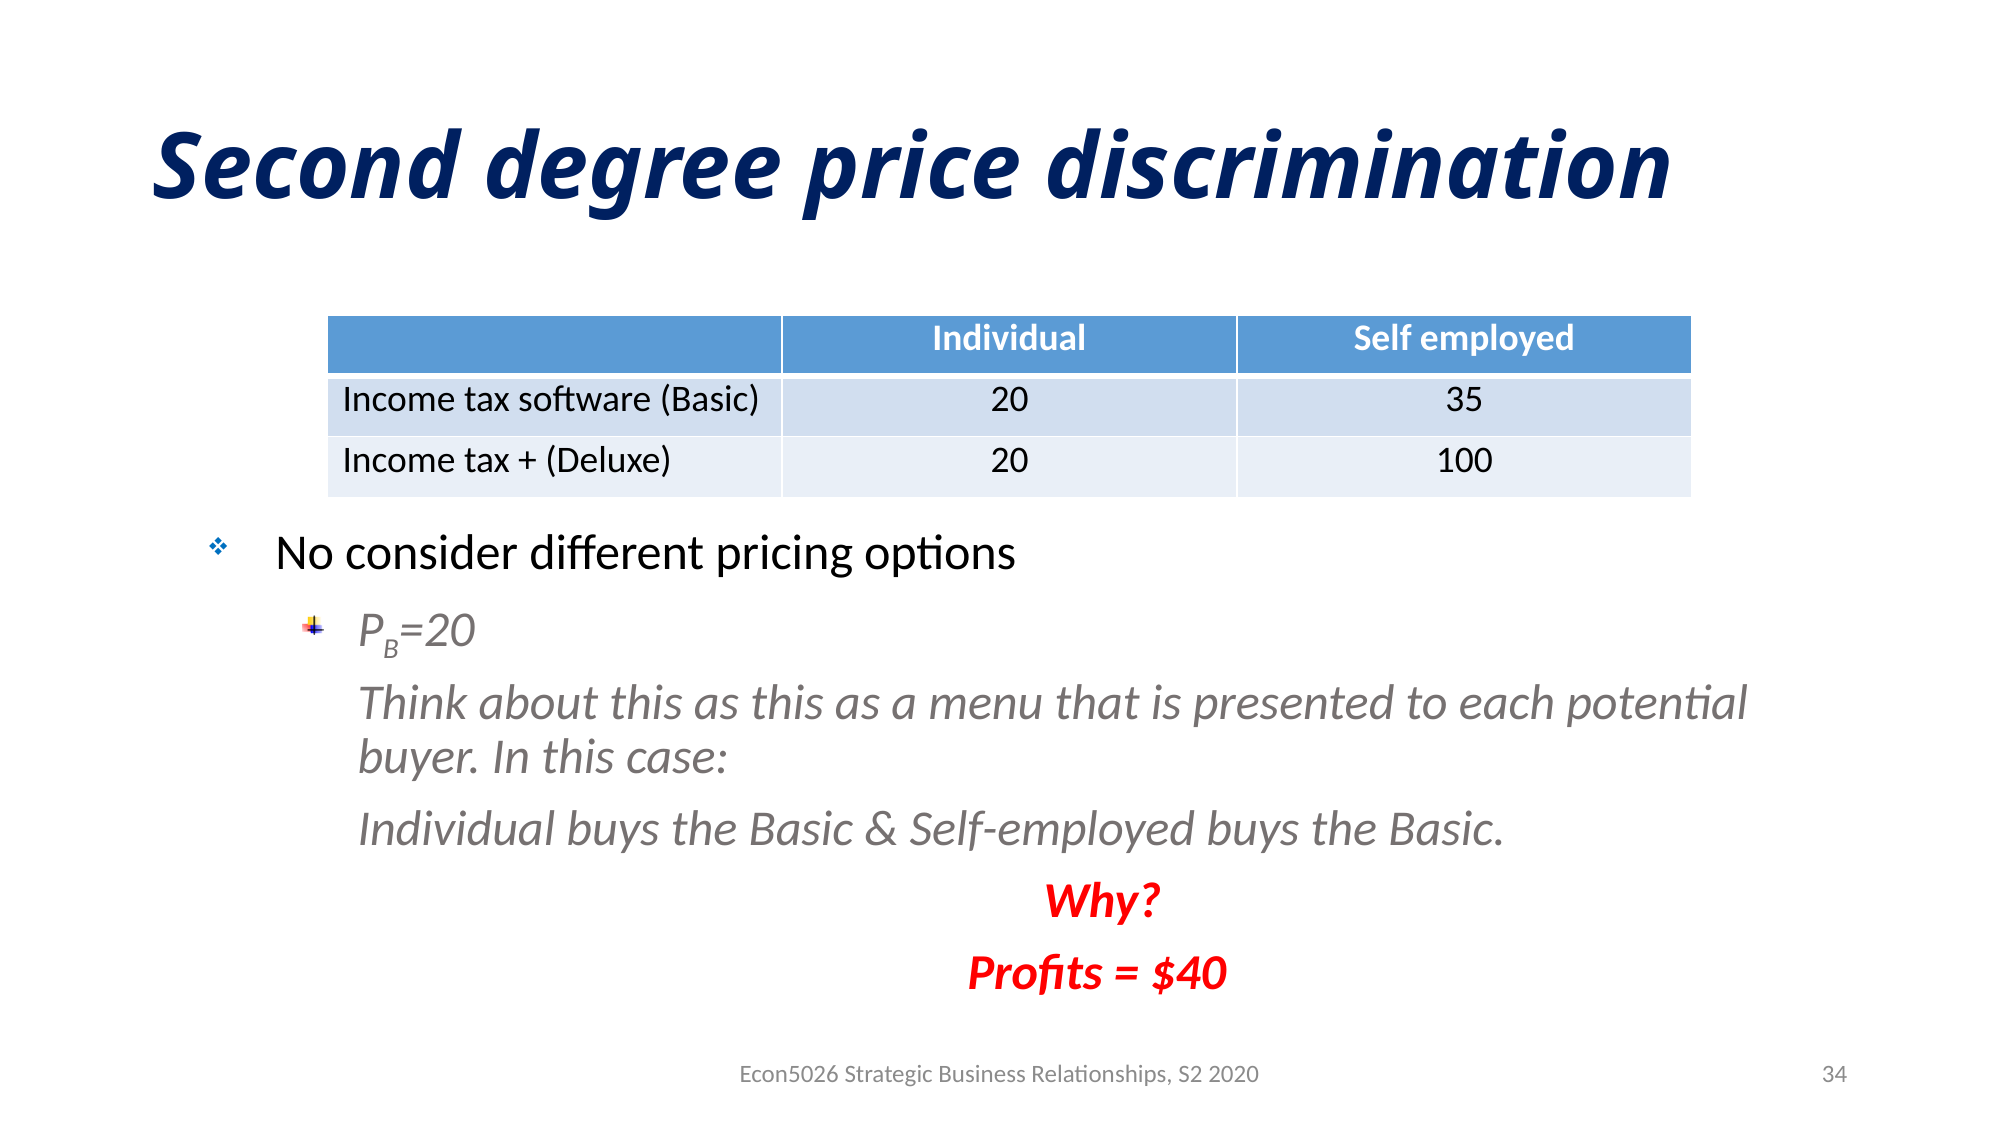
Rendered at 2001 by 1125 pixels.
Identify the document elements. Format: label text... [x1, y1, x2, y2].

table_header [328, 316, 781, 373]
list No consider different pricing options PB=20 Think about this as this as a menu that is presented to each potential buyer. In this case: Individual buys the Basic & Self-employed buys the Basic. Why? Profits = $40 [137, 299, 1863, 1014]
slide_number 34 [1412, 1042, 1863, 1103]
footer Econ5026 Strategic Business Relationships, S2 2020 [662, 1042, 1338, 1103]
table_cell Income tax software (Basic) [328, 379, 781, 436]
picture [302, 614, 324, 635]
table_cell Income tax + (Deluxe) [328, 437, 781, 497]
table_header Individual [783, 316, 1236, 373]
table_cell 100 [1238, 437, 1691, 497]
table_cell 35 [1238, 379, 1691, 436]
table_cell 20 [783, 379, 1236, 436]
table_header Self employed [1238, 316, 1691, 373]
title Second degree price discrimination [137, 59, 1863, 278]
table_cell 20 [783, 437, 1236, 497]
